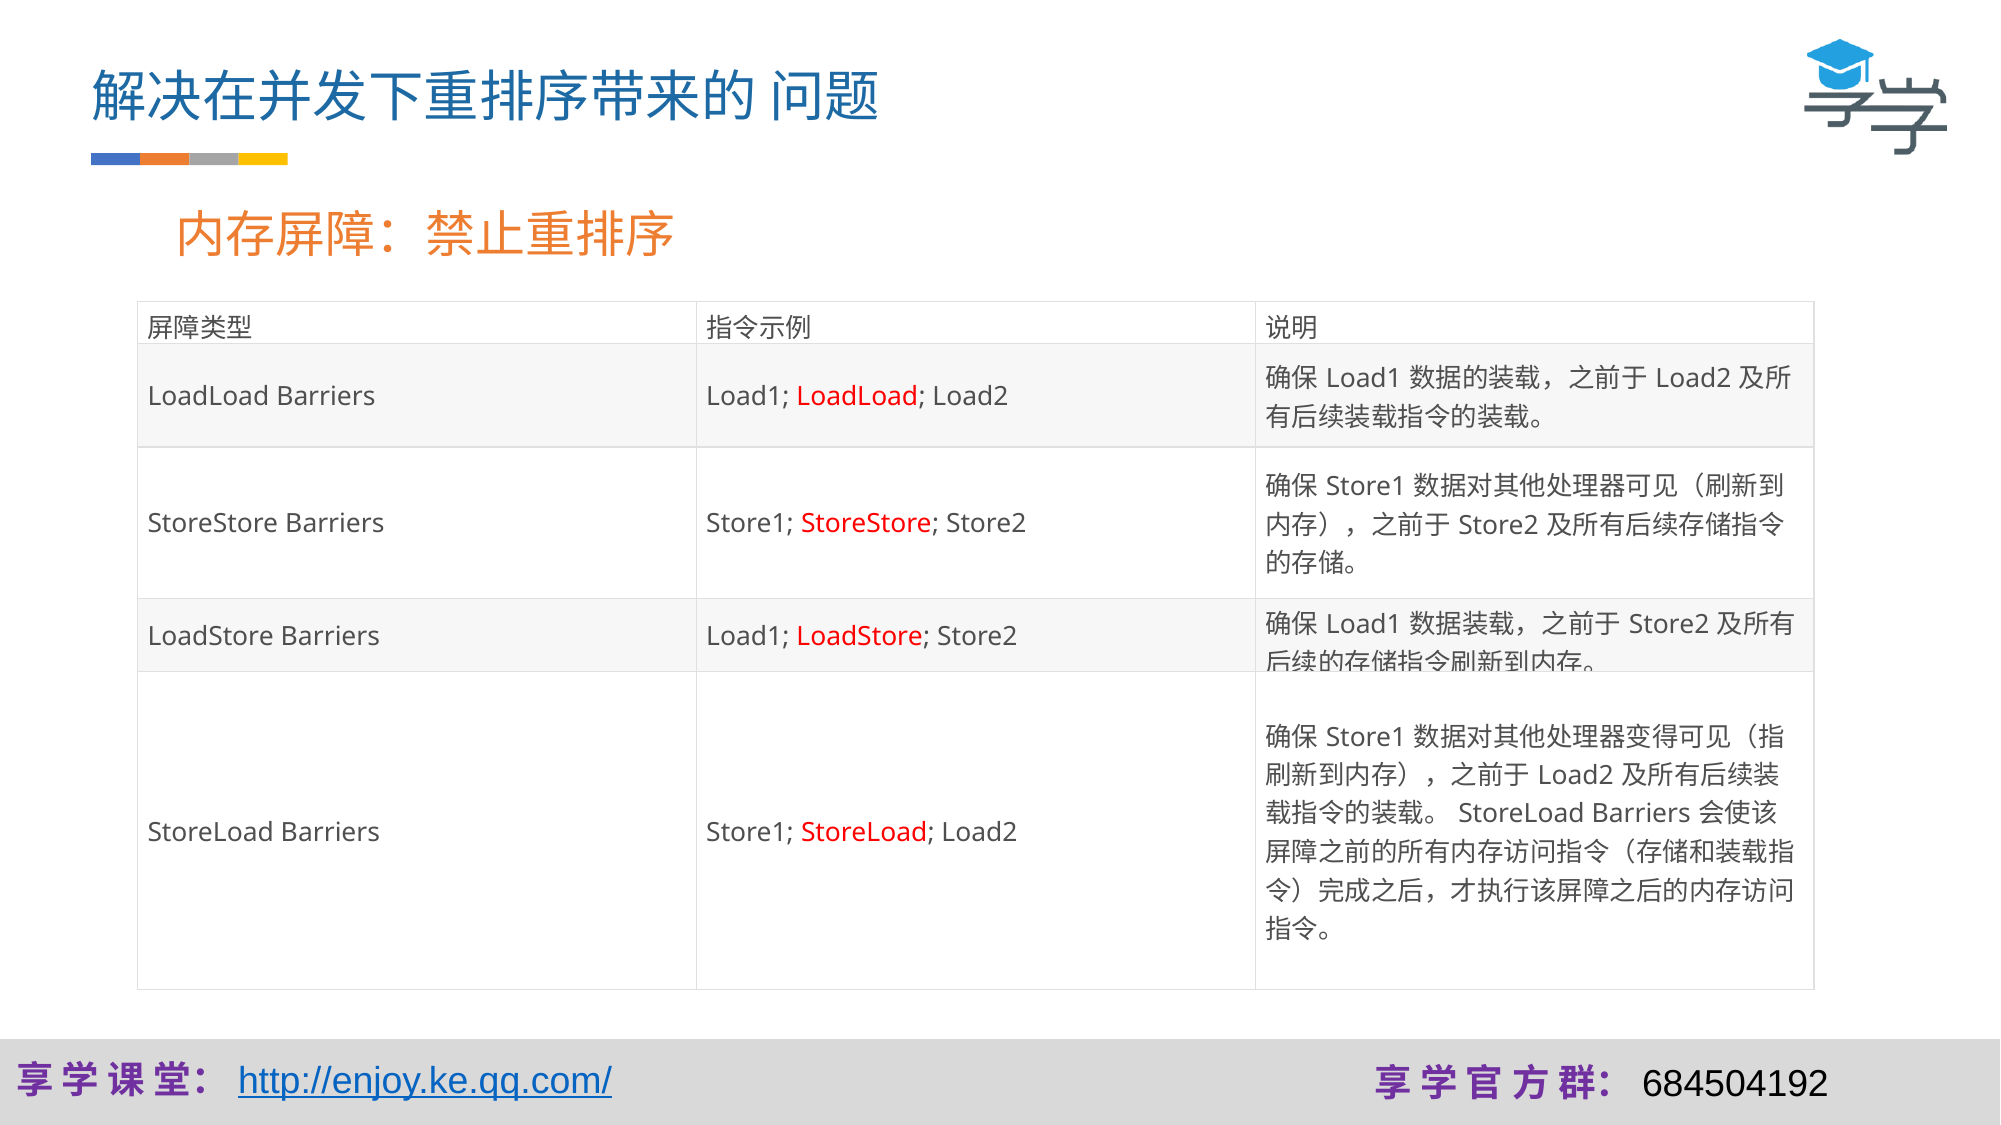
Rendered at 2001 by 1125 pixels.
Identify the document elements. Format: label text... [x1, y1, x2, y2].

table_header 说明 [1256, 302, 1813, 343]
table_cell Store1; StoreLoad; Load2 [697, 672, 1255, 989]
picture [1799, 20, 1952, 173]
table_cell LoadStore Barriers [138, 599, 696, 671]
table_cell Store1; StoreStore; Store2 [697, 448, 1255, 598]
table_cell Load1; LoadStore; Store2 [697, 599, 1255, 671]
table_cell 确保Store1数据对其他处理器可见（刷新到内存），之前于Store2及所有后续存储指令的存储。 [1256, 448, 1813, 598]
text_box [90, 152, 288, 166]
table_cell StoreLoad Barriers [138, 672, 696, 989]
table_cell 确保Load1数据装载，之前于Store2及所有后续的存储指令刷新到内存。 [1256, 599, 1813, 671]
table_header 屏障类型 [138, 302, 696, 343]
table_cell LoadLoad Barriers [138, 344, 696, 446]
text_box 内存屏障：禁止重排序 [161, 195, 825, 270]
table_cell 确保Store1数据对其他处理器变得可见（指刷新到内存），之前于Load2及所有后续装载指令的装载。StoreLoad Barriers会使该屏障之前的所有内存访问指令（存储和装载指令）完成之后，才执行该屏障之后的内存访问指令。 [1256, 672, 1813, 989]
text_box 解决在并发下重排序带来的 问题 [90, 60, 986, 128]
table_header 指令示例 [697, 302, 1255, 343]
table_cell StoreStore Barriers [138, 448, 696, 598]
table_cell 确保Load1数据的装载，之前于Load2及所有后续装载指令的装载。 [1256, 344, 1813, 446]
table_cell Load1; LoadLoad; Load2 [697, 344, 1255, 446]
